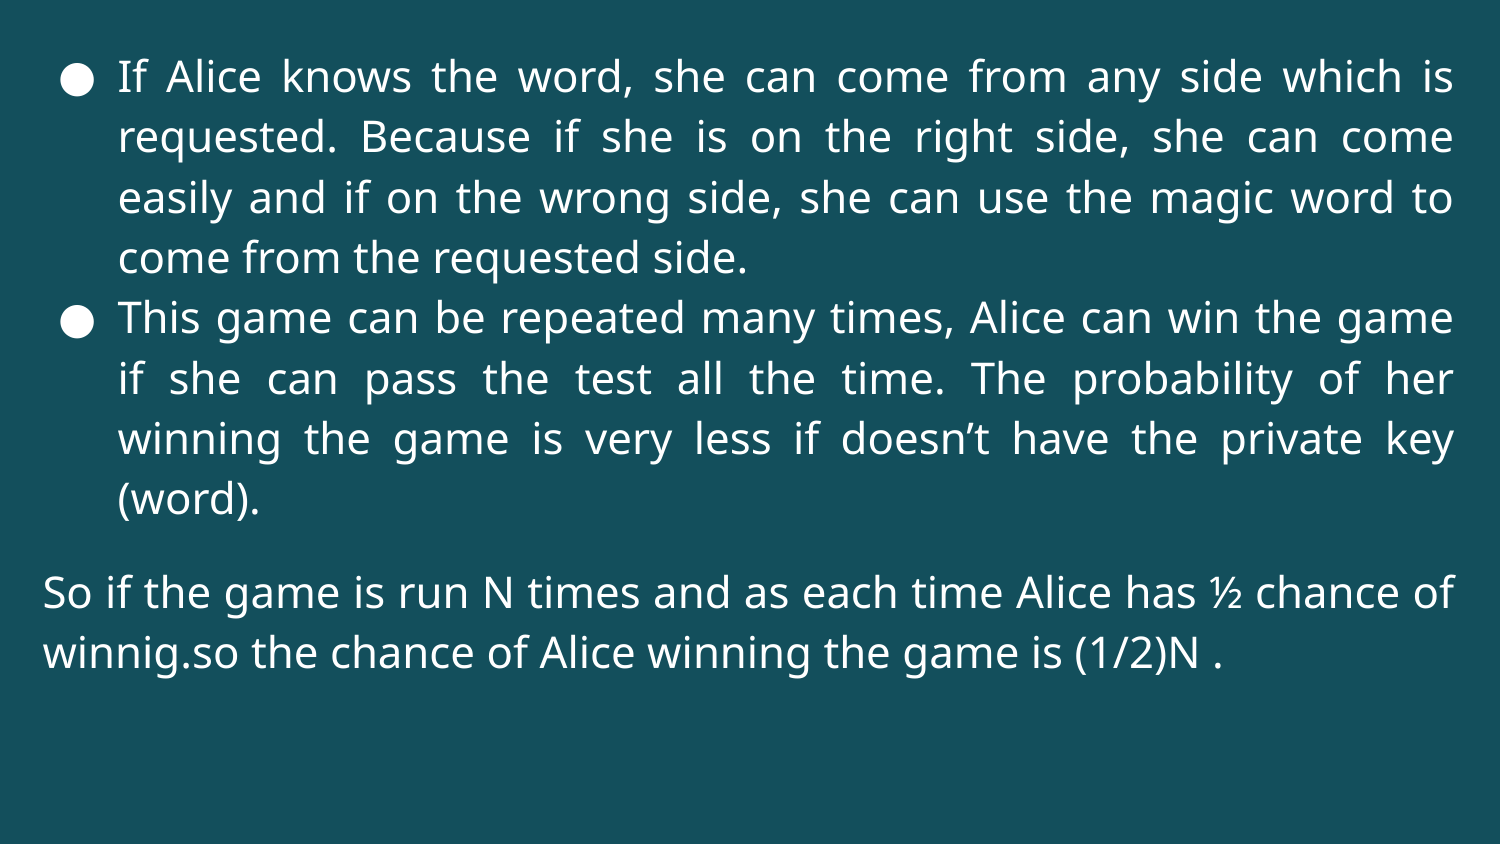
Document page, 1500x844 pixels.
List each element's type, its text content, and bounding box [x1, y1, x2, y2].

text_box If Alice knows the word, she can come from any side which is requested. Because if she is on the right side, she can come easily and if on the wrong side, she can use the magic word to come from the requested side. This game can be repeated many times, Alice can win the game if she can pass the test all the time. The probability of her winning the game is very less if doesn’t have the private key (word). So if the game is run N times and as each time Alice has ½ chance of winnig.so the chance of Alice winning the game is (1/2)N . [27, 25, 1471, 813]
